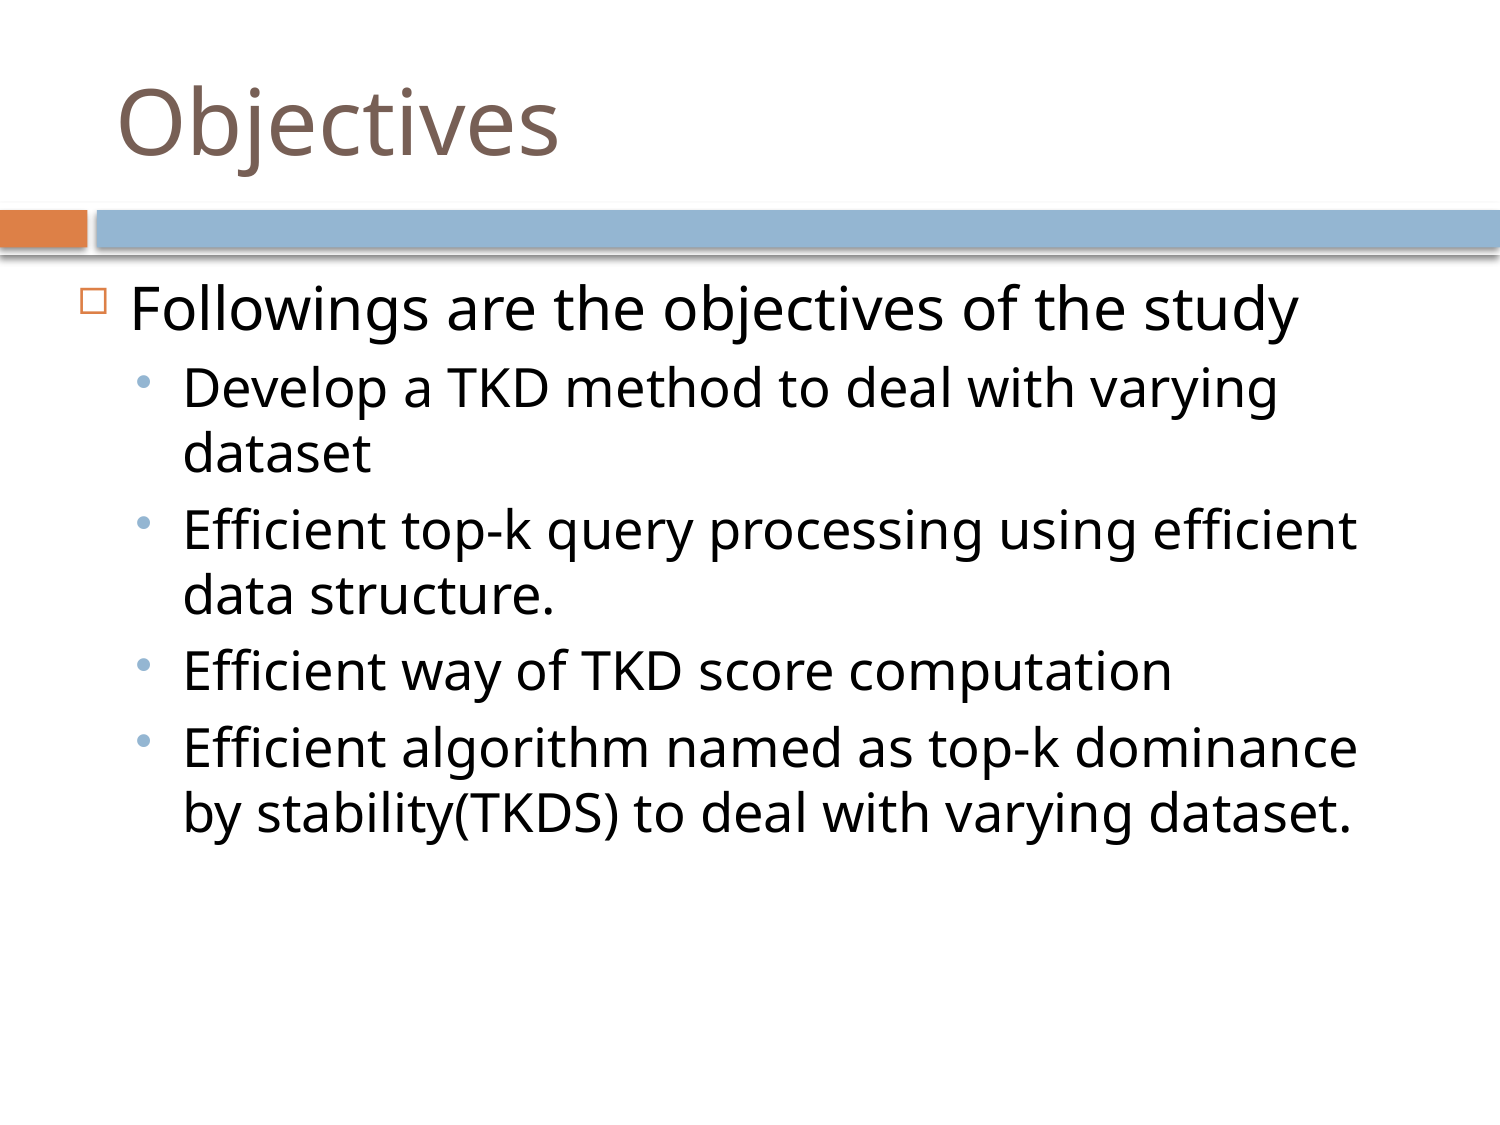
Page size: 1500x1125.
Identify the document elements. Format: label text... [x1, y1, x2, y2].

title Objectives [100, 37, 1438, 200]
list Followings are the objectives of the study Develop a TKD method to deal with varying dataset Efficient top-k query processing using efficient data structure. Efficient way of TKD score computation Efficient algorithm named as top-k dominance by stability(TKDS) to deal with varying dataset. [62, 262, 1438, 1050]
